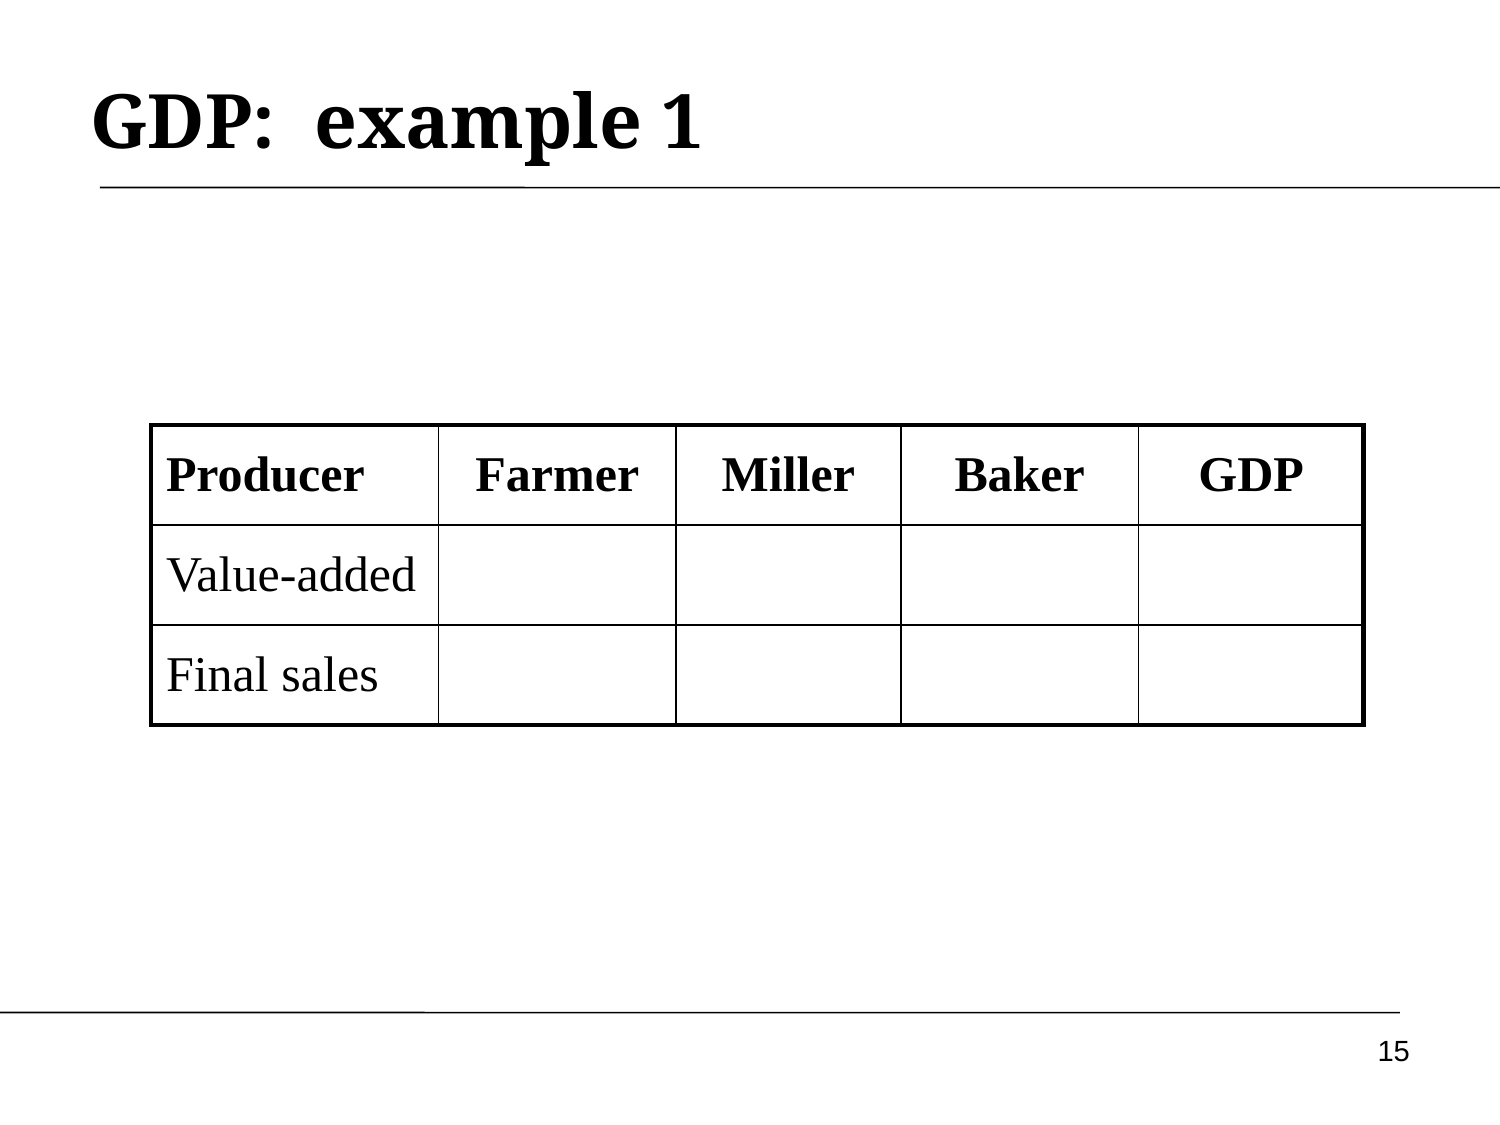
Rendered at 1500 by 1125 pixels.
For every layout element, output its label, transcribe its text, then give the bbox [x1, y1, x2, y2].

table_header Farmer [439, 427, 675, 524]
table_header Miller [677, 427, 900, 524]
table_cell [677, 626, 900, 723]
table_cell [677, 526, 900, 624]
table_header Baker [902, 427, 1138, 524]
table_header Producer [153, 427, 438, 524]
table_cell Value-added [153, 526, 438, 624]
table_cell [902, 526, 1138, 624]
table_cell [1139, 626, 1361, 723]
title GDP: example 1 [74, 49, 1426, 188]
table_cell [439, 626, 675, 723]
table_header GDP [1139, 427, 1361, 524]
table_cell [902, 626, 1138, 723]
slide_number 15 [1074, 1024, 1426, 1103]
table_cell [1139, 526, 1361, 624]
table_cell [439, 526, 675, 624]
table_cell Final sales [153, 626, 438, 723]
